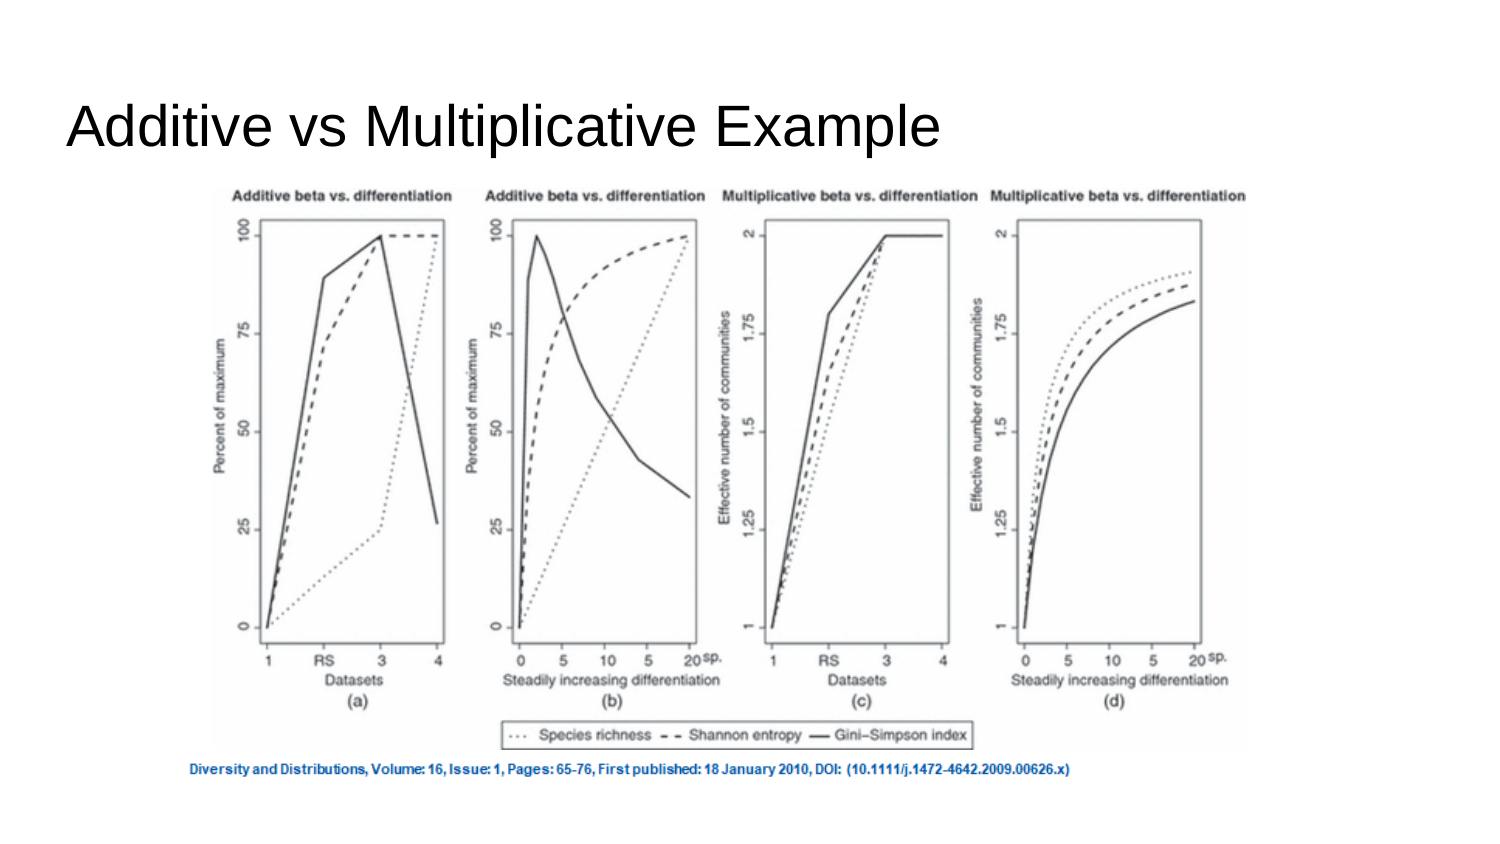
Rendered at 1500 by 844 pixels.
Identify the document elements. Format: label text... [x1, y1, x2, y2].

picture [177, 755, 1322, 786]
picture [212, 187, 1246, 750]
title Additive vs Multiplicative Example [51, 72, 1449, 167]
